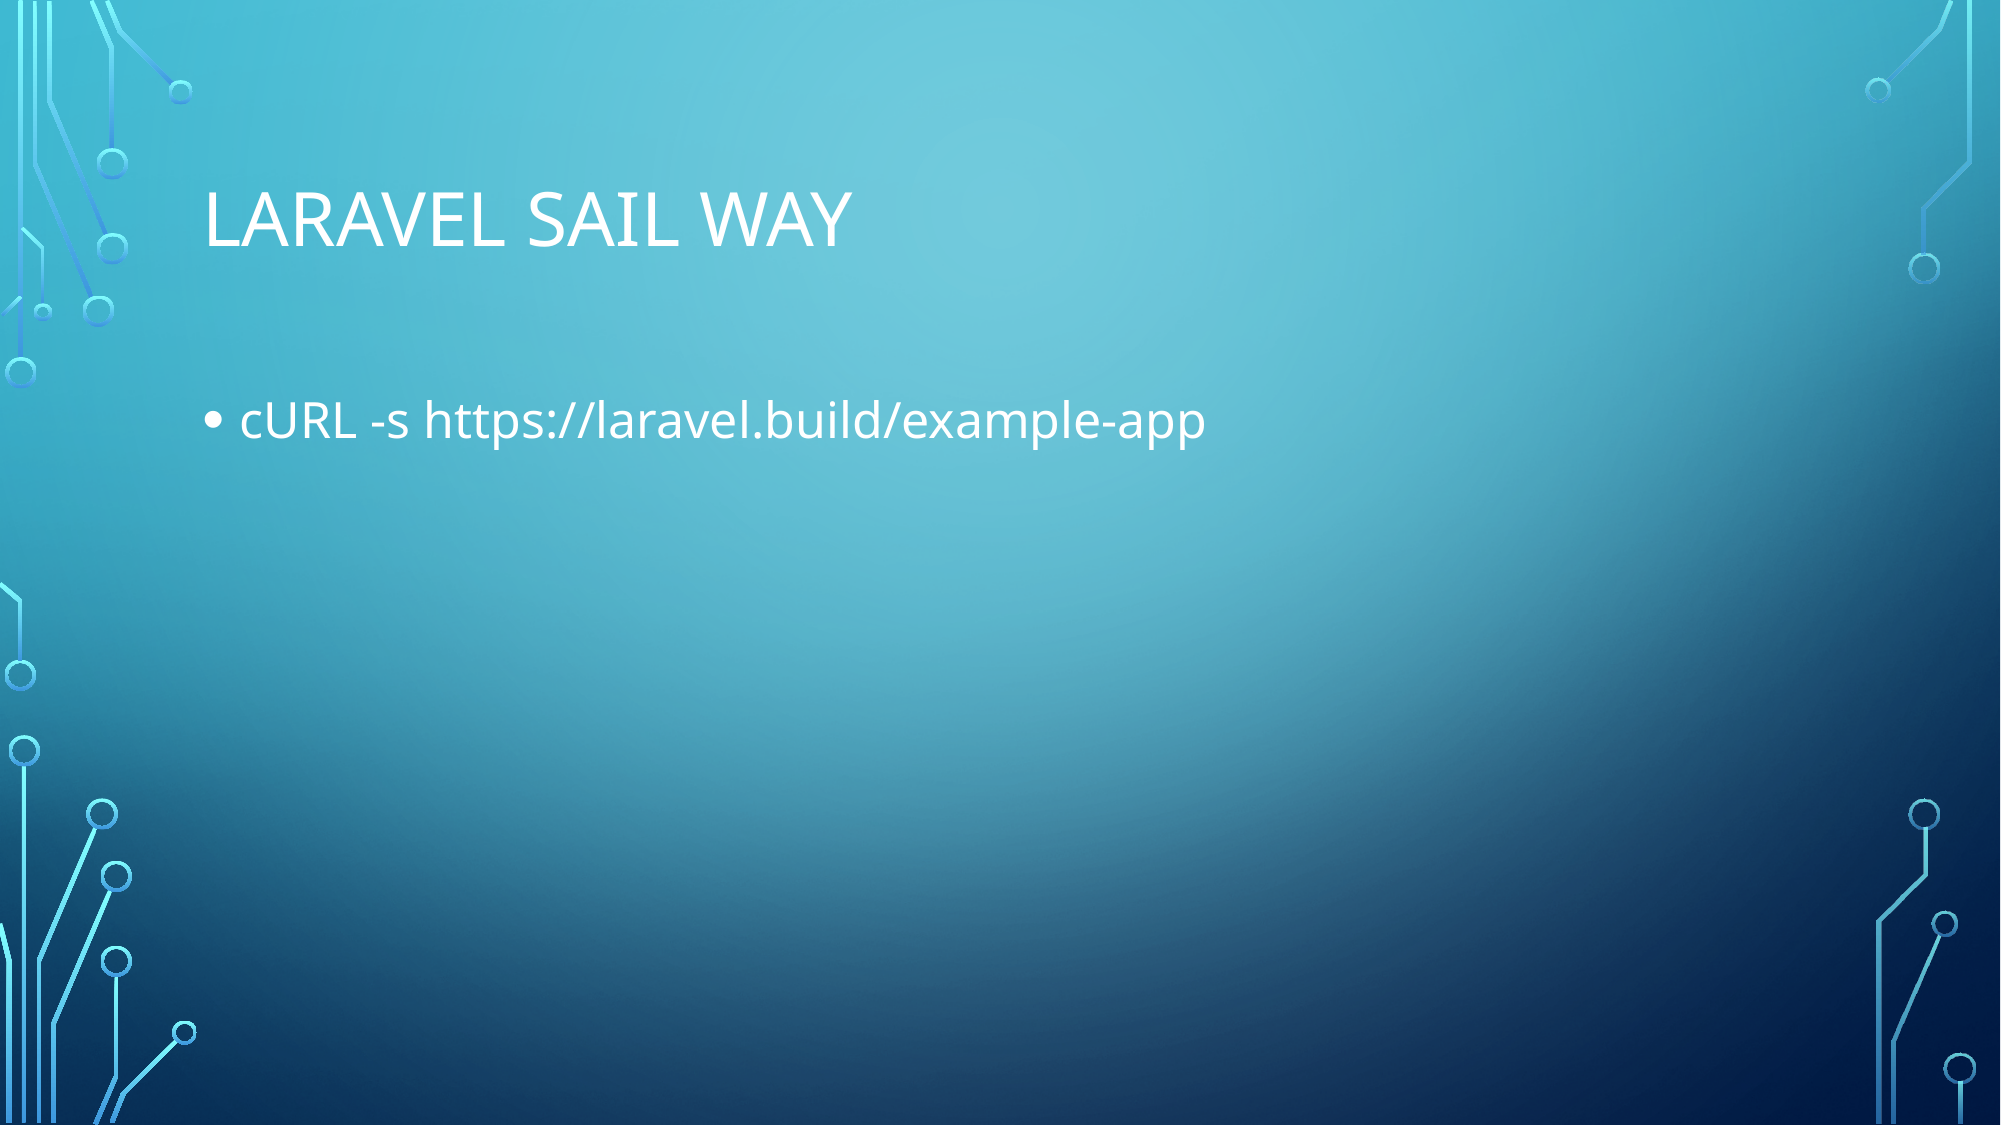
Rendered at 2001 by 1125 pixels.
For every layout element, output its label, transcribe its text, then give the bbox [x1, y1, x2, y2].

title Laravel Sail Way [187, 101, 1813, 344]
list cURL -s https://laravel.build/example-app [187, 369, 1813, 950]
